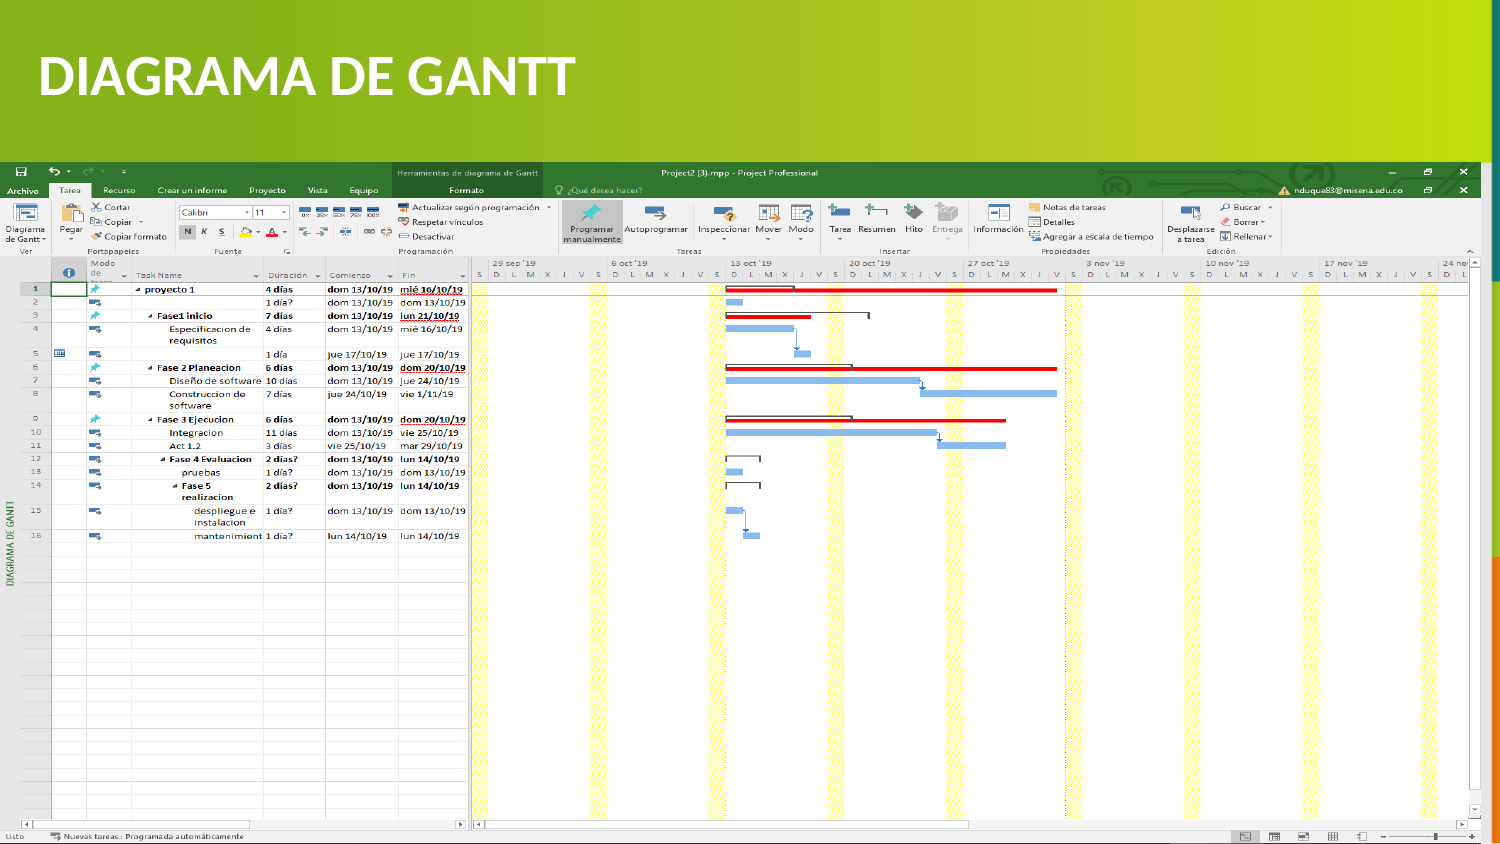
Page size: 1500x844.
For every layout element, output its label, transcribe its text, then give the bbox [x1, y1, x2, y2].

text_box DIAGRAMA DE GANTT [23, 30, 751, 115]
picture [0, 0, 1500, 844]
